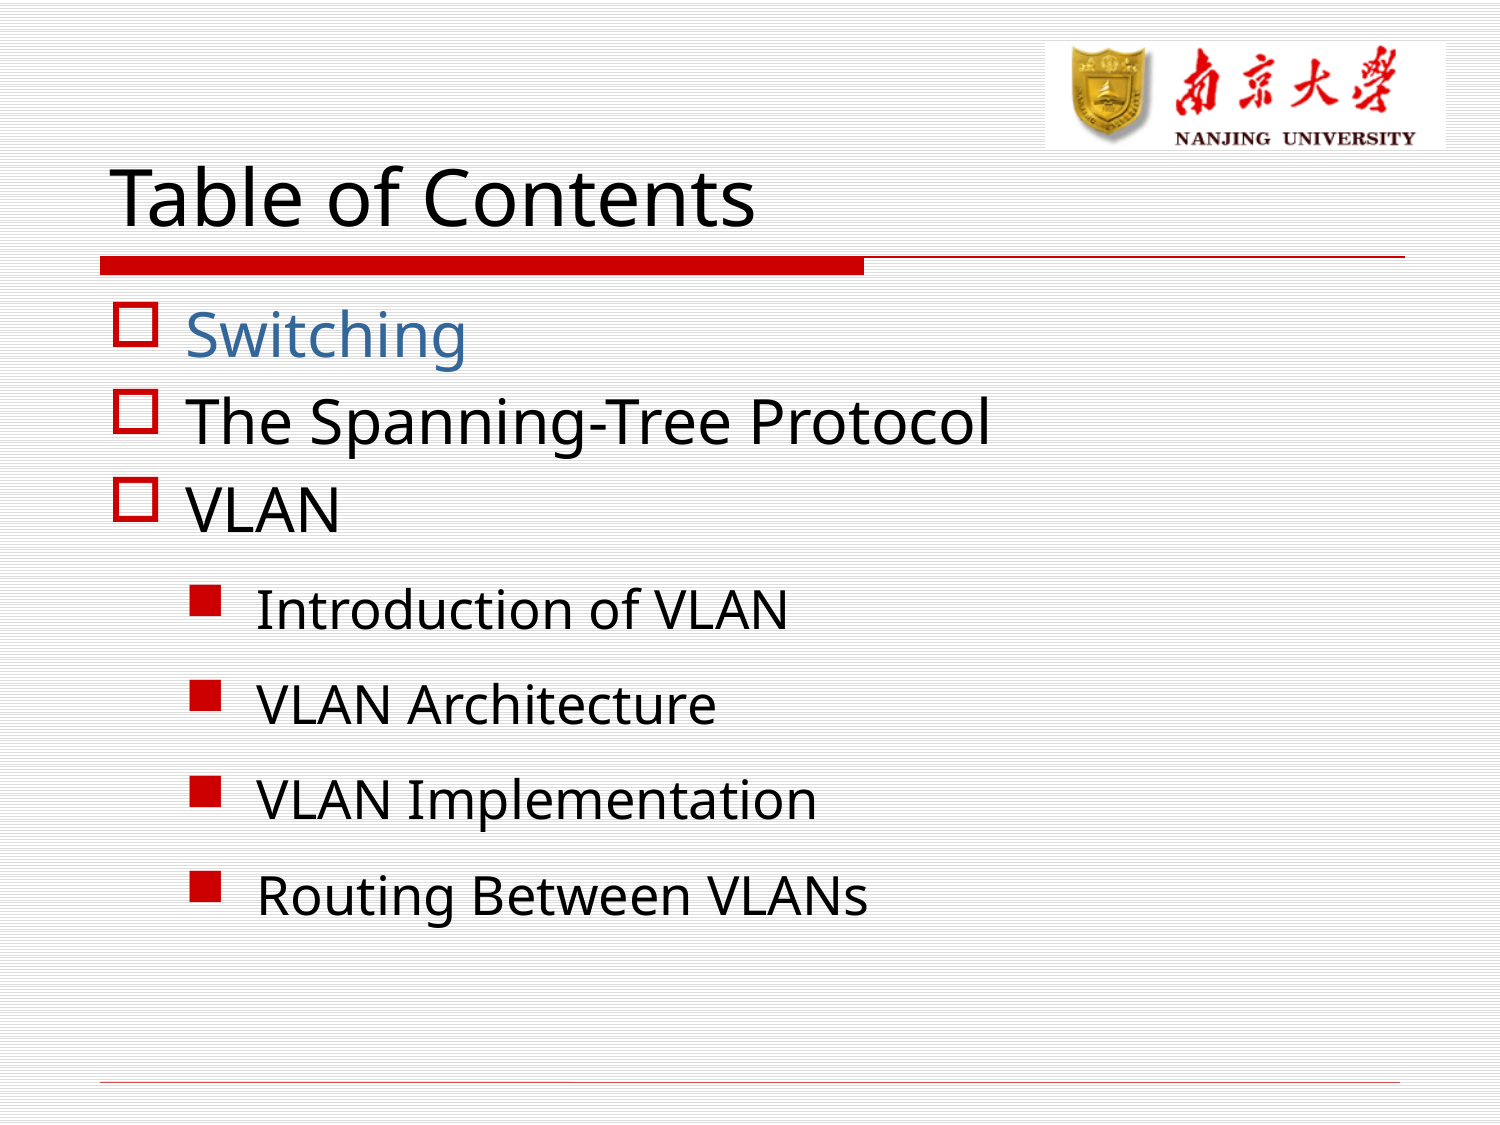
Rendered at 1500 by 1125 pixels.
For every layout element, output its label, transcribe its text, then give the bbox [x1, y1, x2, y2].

text_box [107, 663, 1456, 775]
list Switching The Spanning-Tree Protocol VLAN Introduction of VLAN VLAN Architecture VLAN Implementation Routing Between VLANs [92, 287, 1406, 988]
picture [1045, 42, 1446, 148]
title Table of Contents [94, 50, 1407, 250]
text_box [107, 539, 1456, 651]
